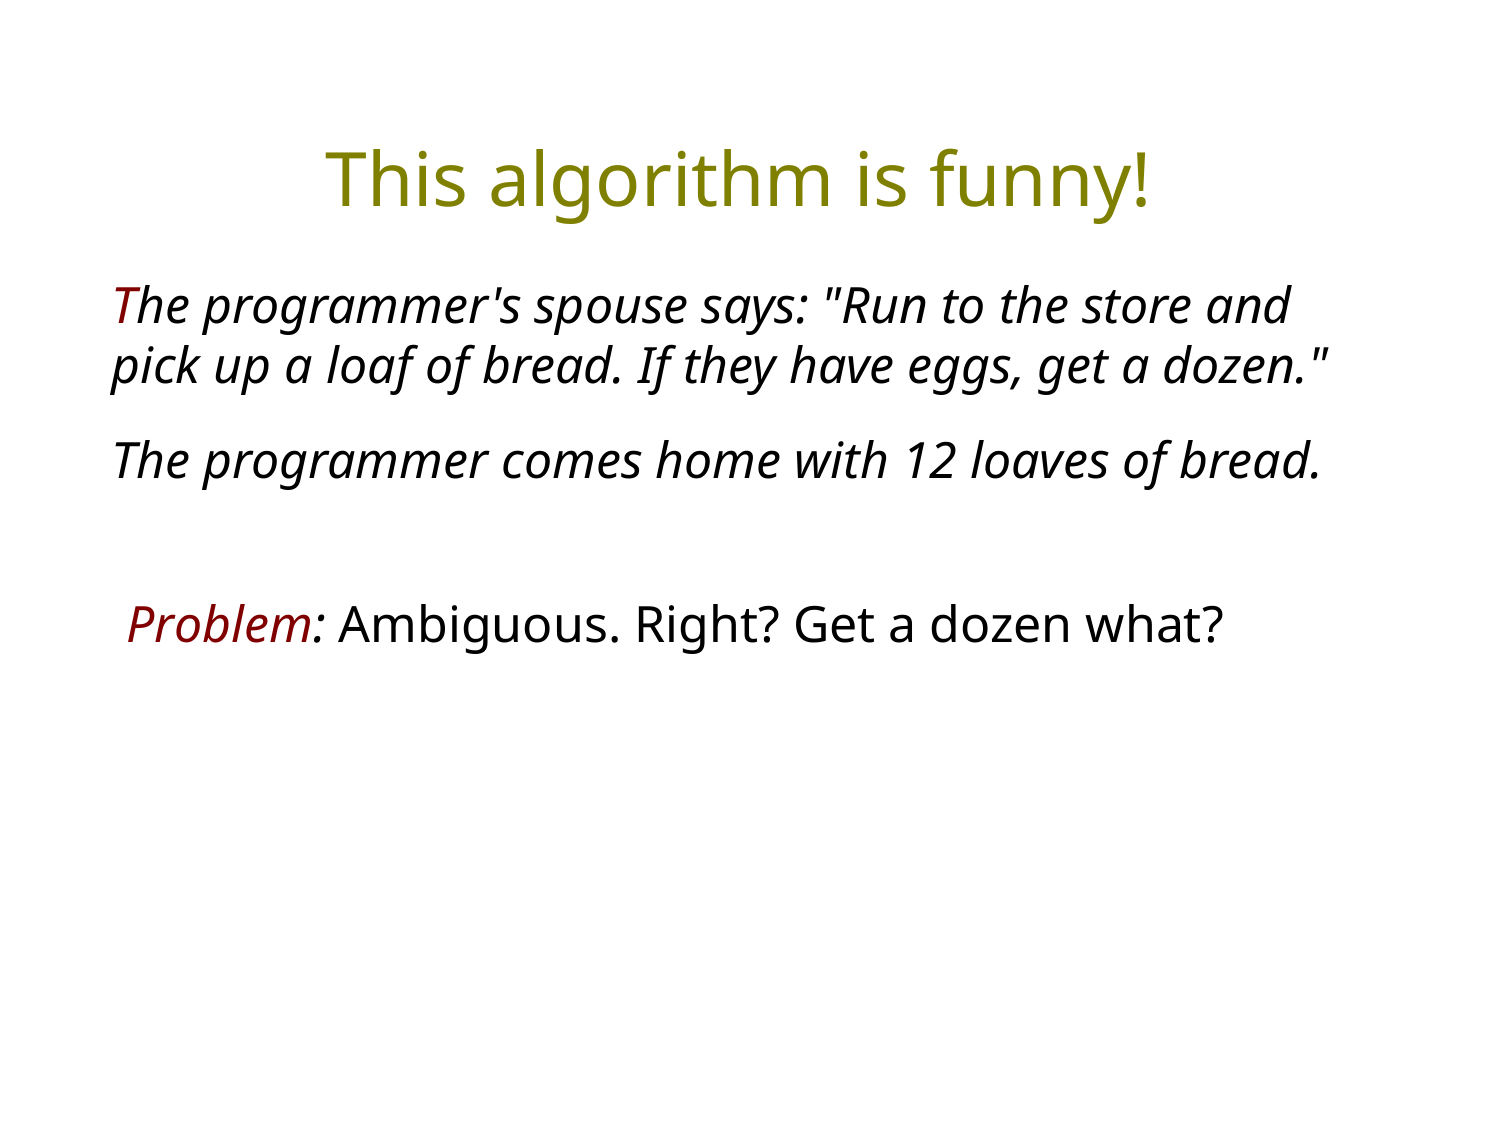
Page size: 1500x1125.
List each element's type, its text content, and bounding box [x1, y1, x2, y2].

text_box This algorithm is funny! [101, 101, 1377, 252]
text_box The programmer's spouse says: "Run to the store and pick up a loaf of bread. If they have eggs, get a dozen." The programmer comes home with 12 loaves of bread. Problem: Ambiguous. Right? Get a dozen what? [96, 265, 1372, 990]
